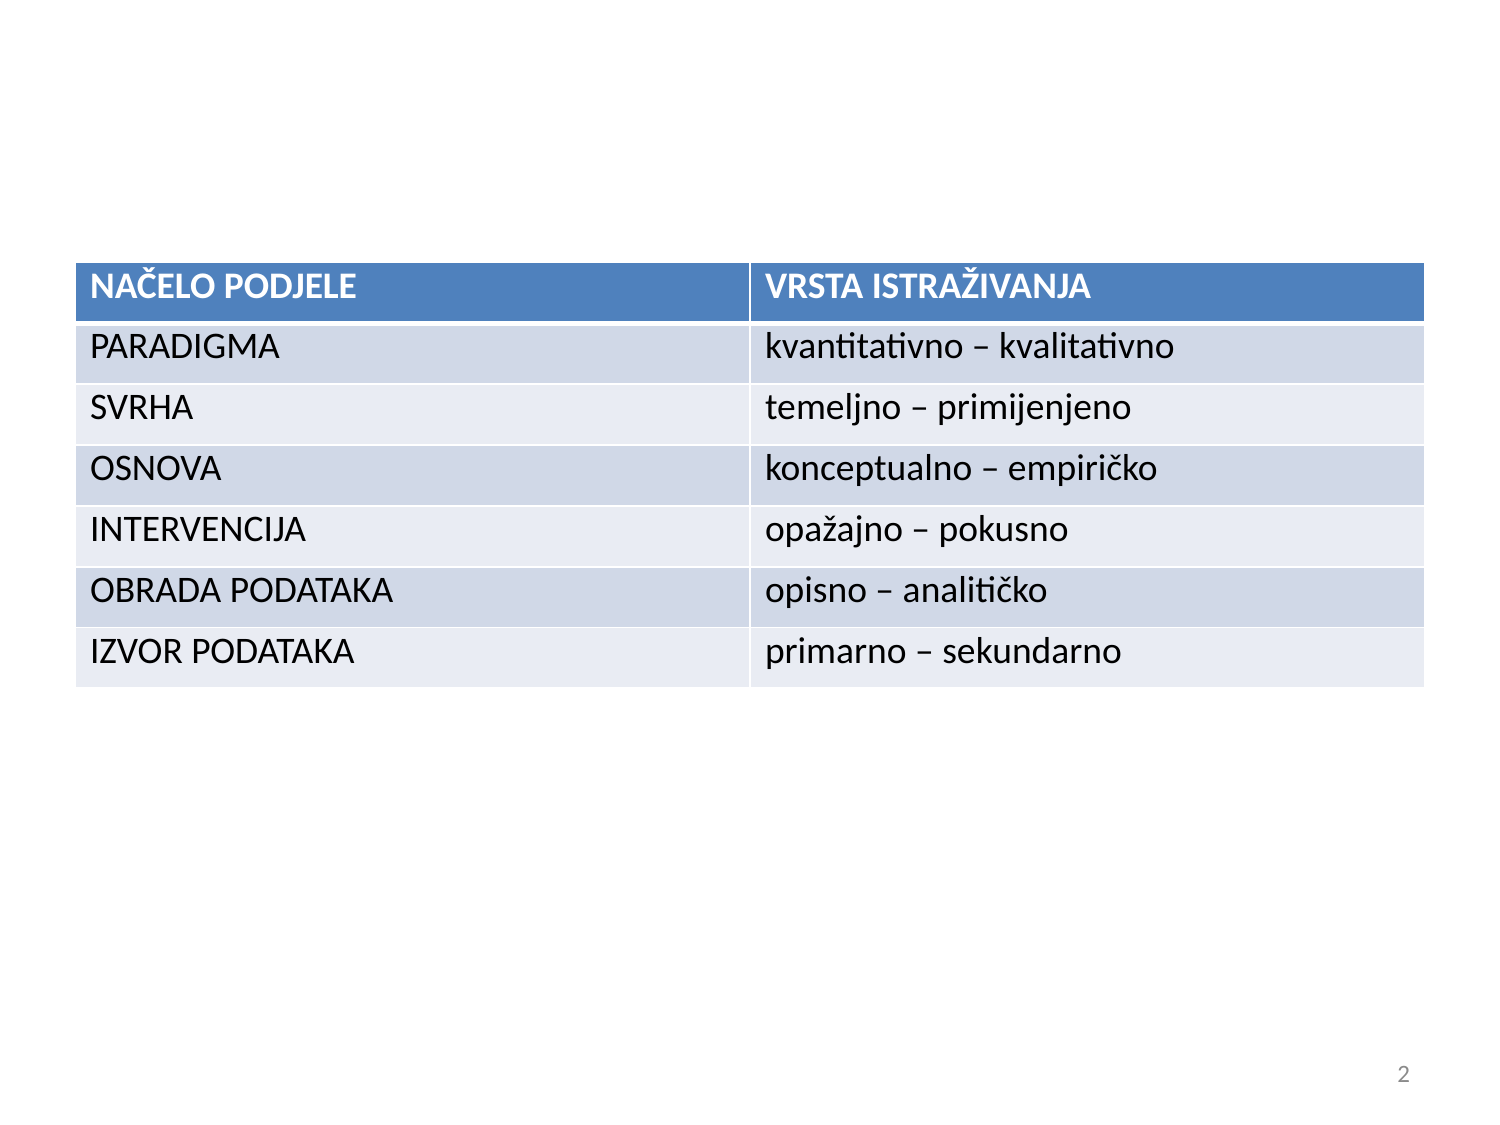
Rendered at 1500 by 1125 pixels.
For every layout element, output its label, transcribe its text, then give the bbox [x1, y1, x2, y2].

table_cell PARADIGMA [76, 326, 749, 383]
table_cell primarno – sekundarno [751, 628, 1424, 687]
table_cell konceptualno – empiričko [751, 446, 1424, 505]
table_cell opažajno – pokusno [751, 507, 1424, 566]
table_cell SVRHA [76, 385, 749, 444]
table_header NAČELO PODJELE [76, 263, 749, 321]
table_cell IZVOR PODATAKA [76, 628, 749, 687]
table_cell OSNOVA [76, 446, 749, 505]
table_header VRSTA ISTRAŽIVANJA [751, 263, 1424, 321]
table_cell temeljno – primijenjeno [751, 385, 1424, 444]
slide_number 2 [1074, 1042, 1425, 1103]
table_cell INTERVENCIJA [76, 507, 749, 566]
table_cell OBRADA PODATAKA [76, 568, 749, 627]
table_cell kvantitativno – kvalitativno [751, 326, 1424, 383]
table_cell opisno – analitičko [751, 568, 1424, 627]
